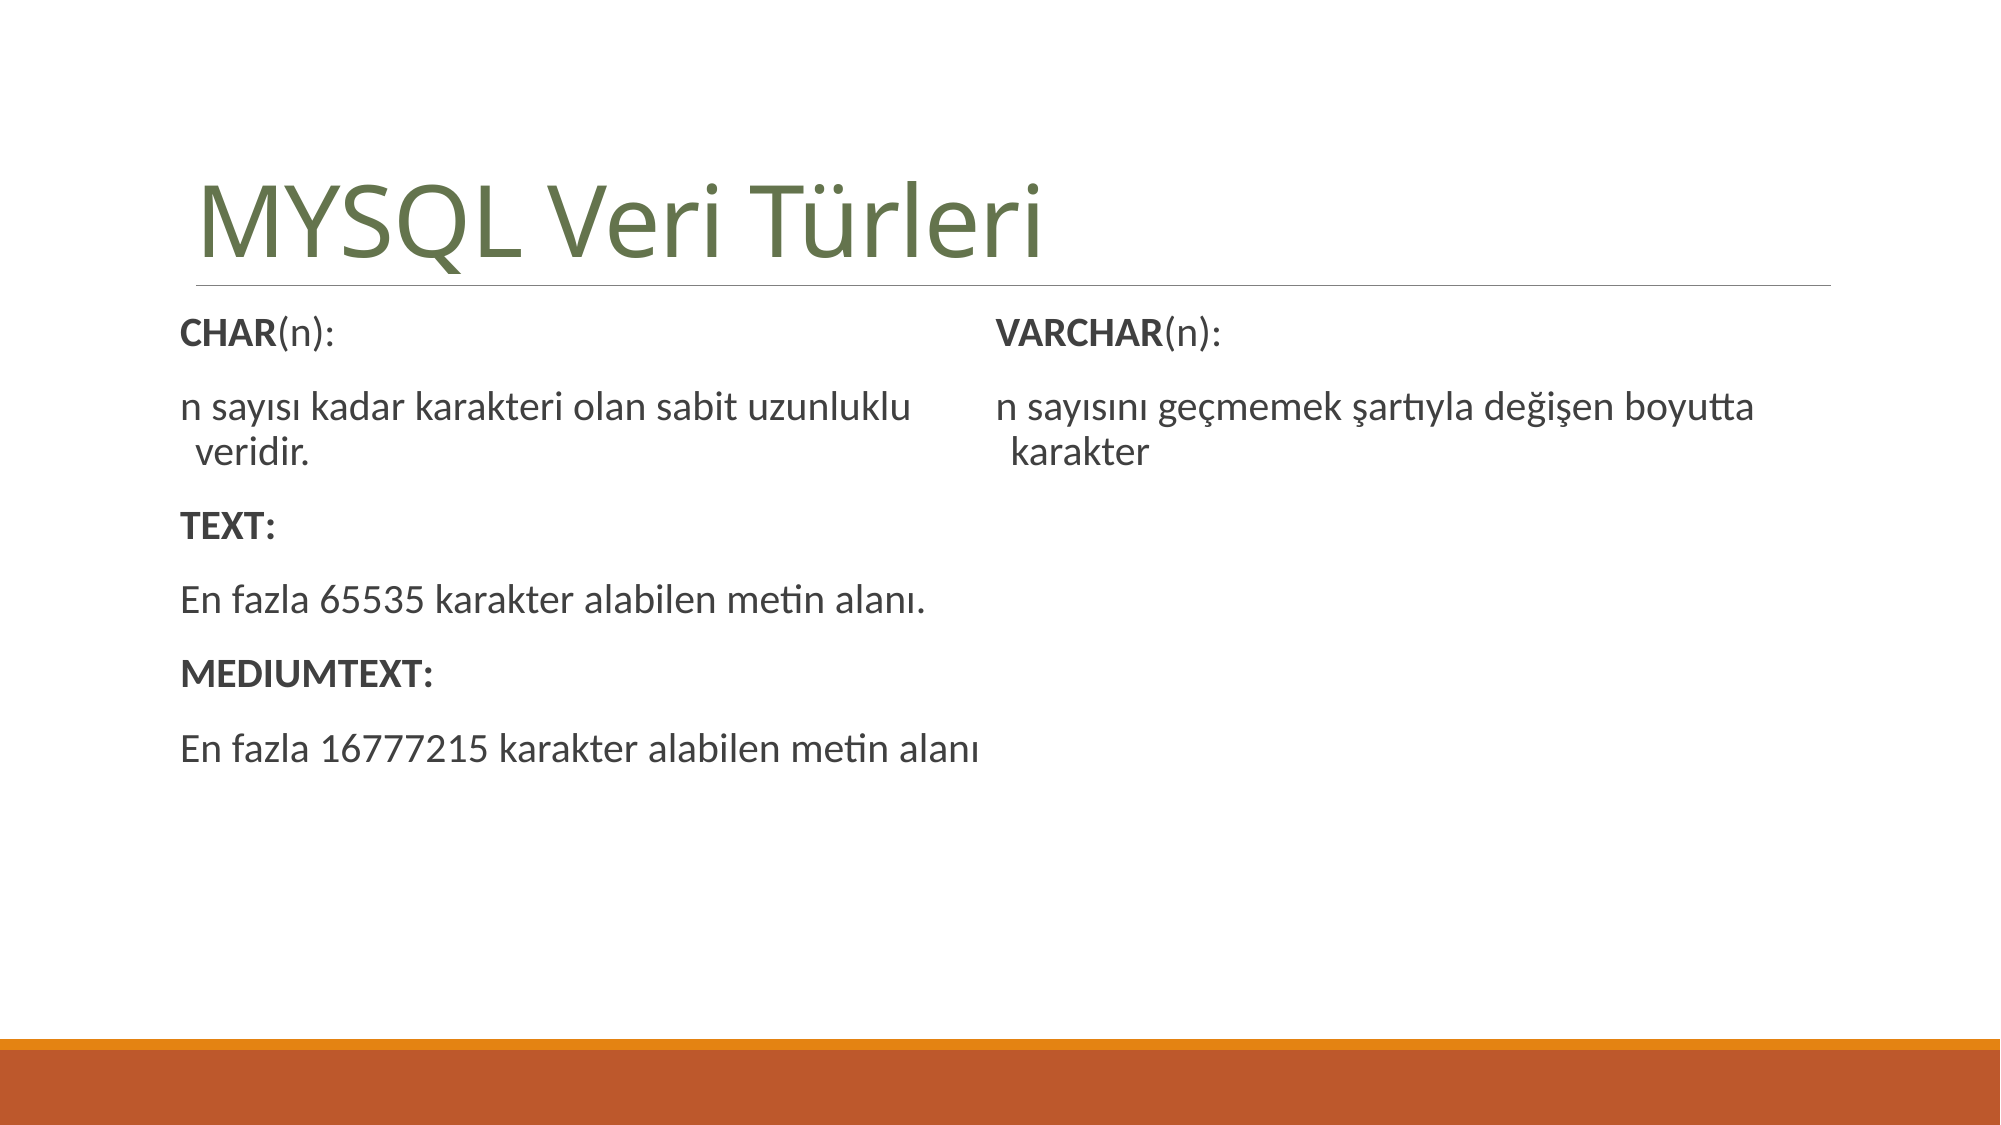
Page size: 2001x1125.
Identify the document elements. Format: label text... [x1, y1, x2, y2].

text_box VARCHAR(n): n sayısını geçmemek şartıyla değişen boyutta karakter [995, 302, 1832, 963]
list CHAR(n): n sayısı kadar karakteri olan sabit uzunluklu veridir. TEXT: En fazla 65535 karakter alabilen metin alanı. MEDIUMTEXT: En fazla 16777215 karakter alabilen metin alanı [180, 302, 995, 963]
title MYSQL Veri Türleri [180, 47, 1830, 285]
